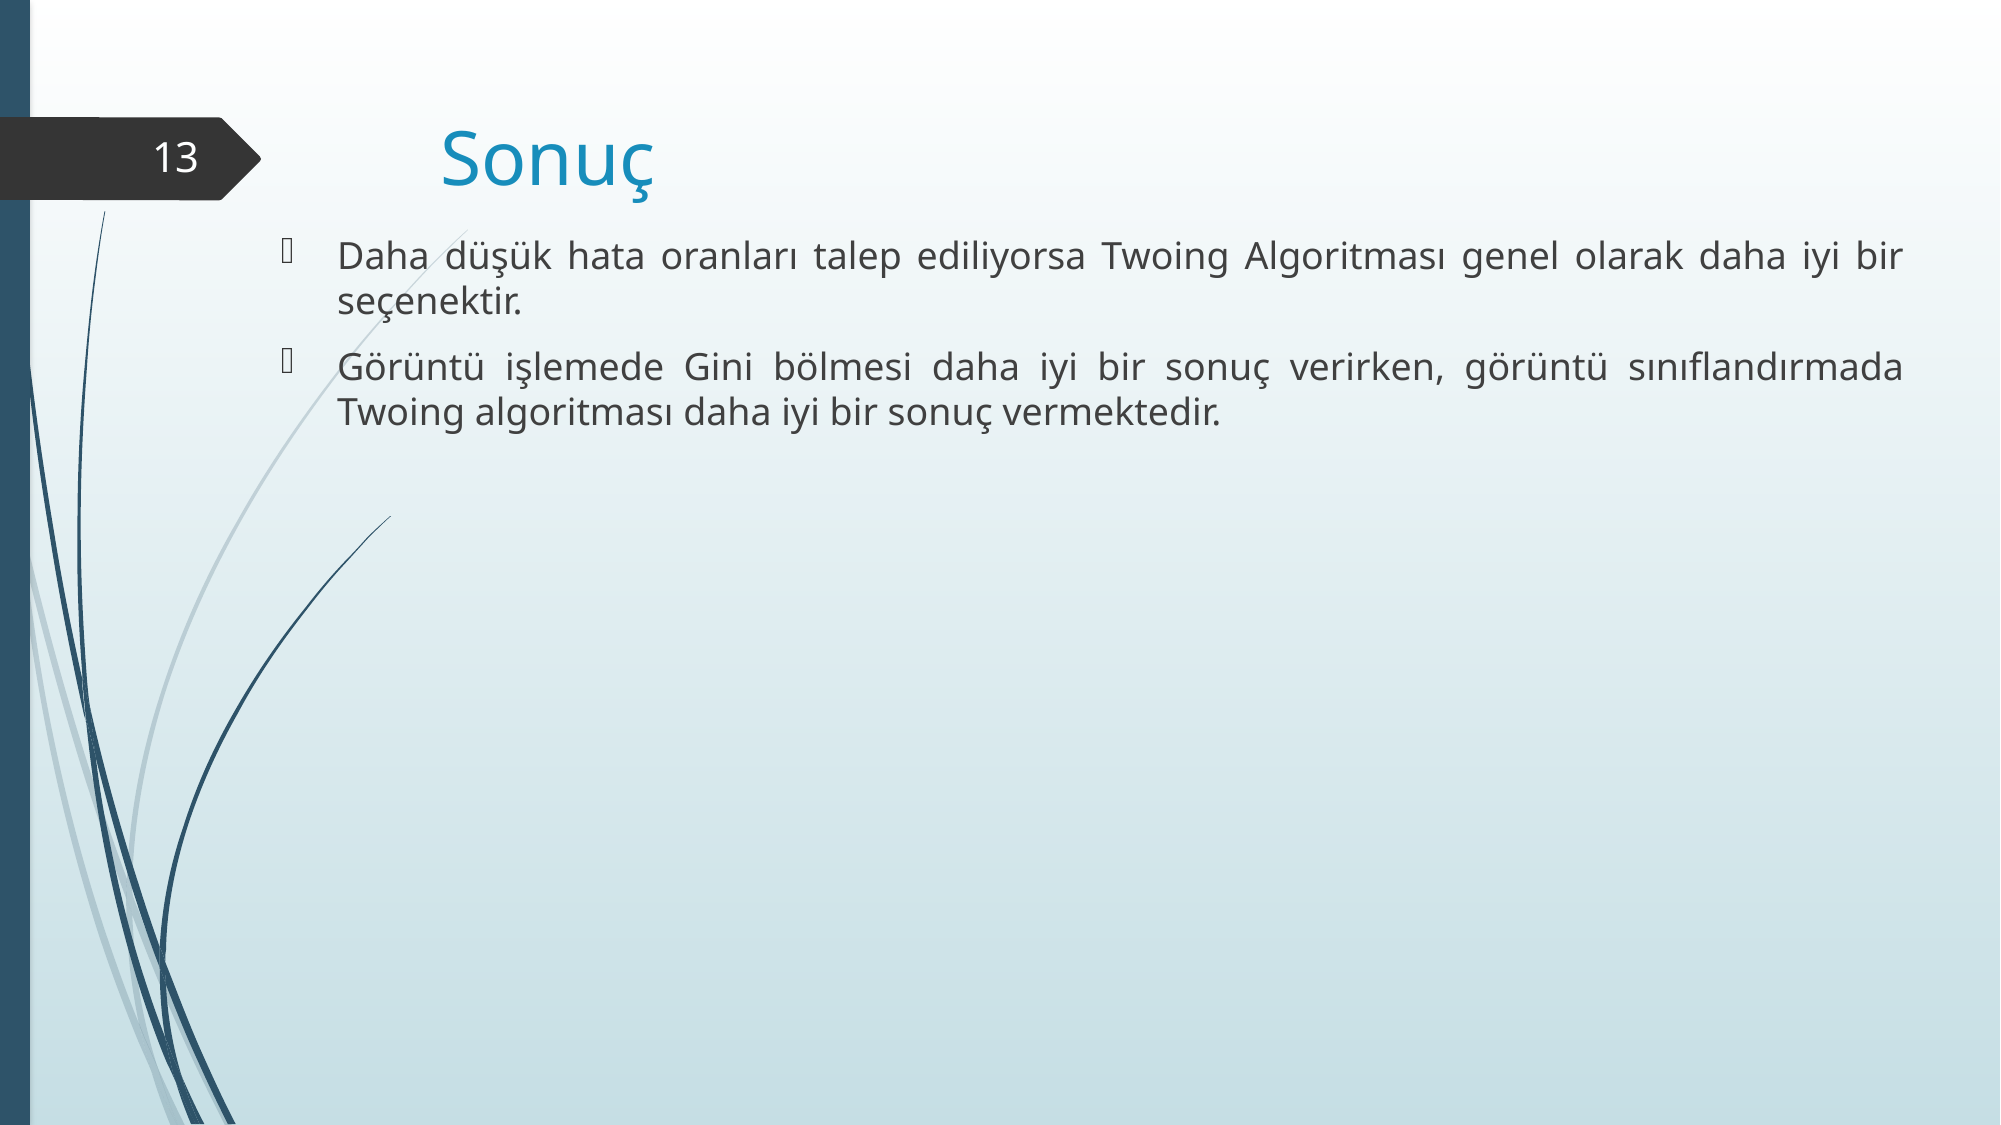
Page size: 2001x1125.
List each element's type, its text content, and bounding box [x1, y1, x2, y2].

title Sonuç [425, 102, 1888, 224]
slide_number 13 [87, 129, 216, 190]
list Daha düşük hata oranları talep ediliyorsa Twoing Algoritması genel olarak daha iyi bir seçenektir. Görüntü işlemede Gini bölmesi daha iyi bir sonuç verirken, görüntü sınıflandırmada Twoing algoritması daha iyi bir sonuç vermektedir. [265, 224, 1921, 1105]
